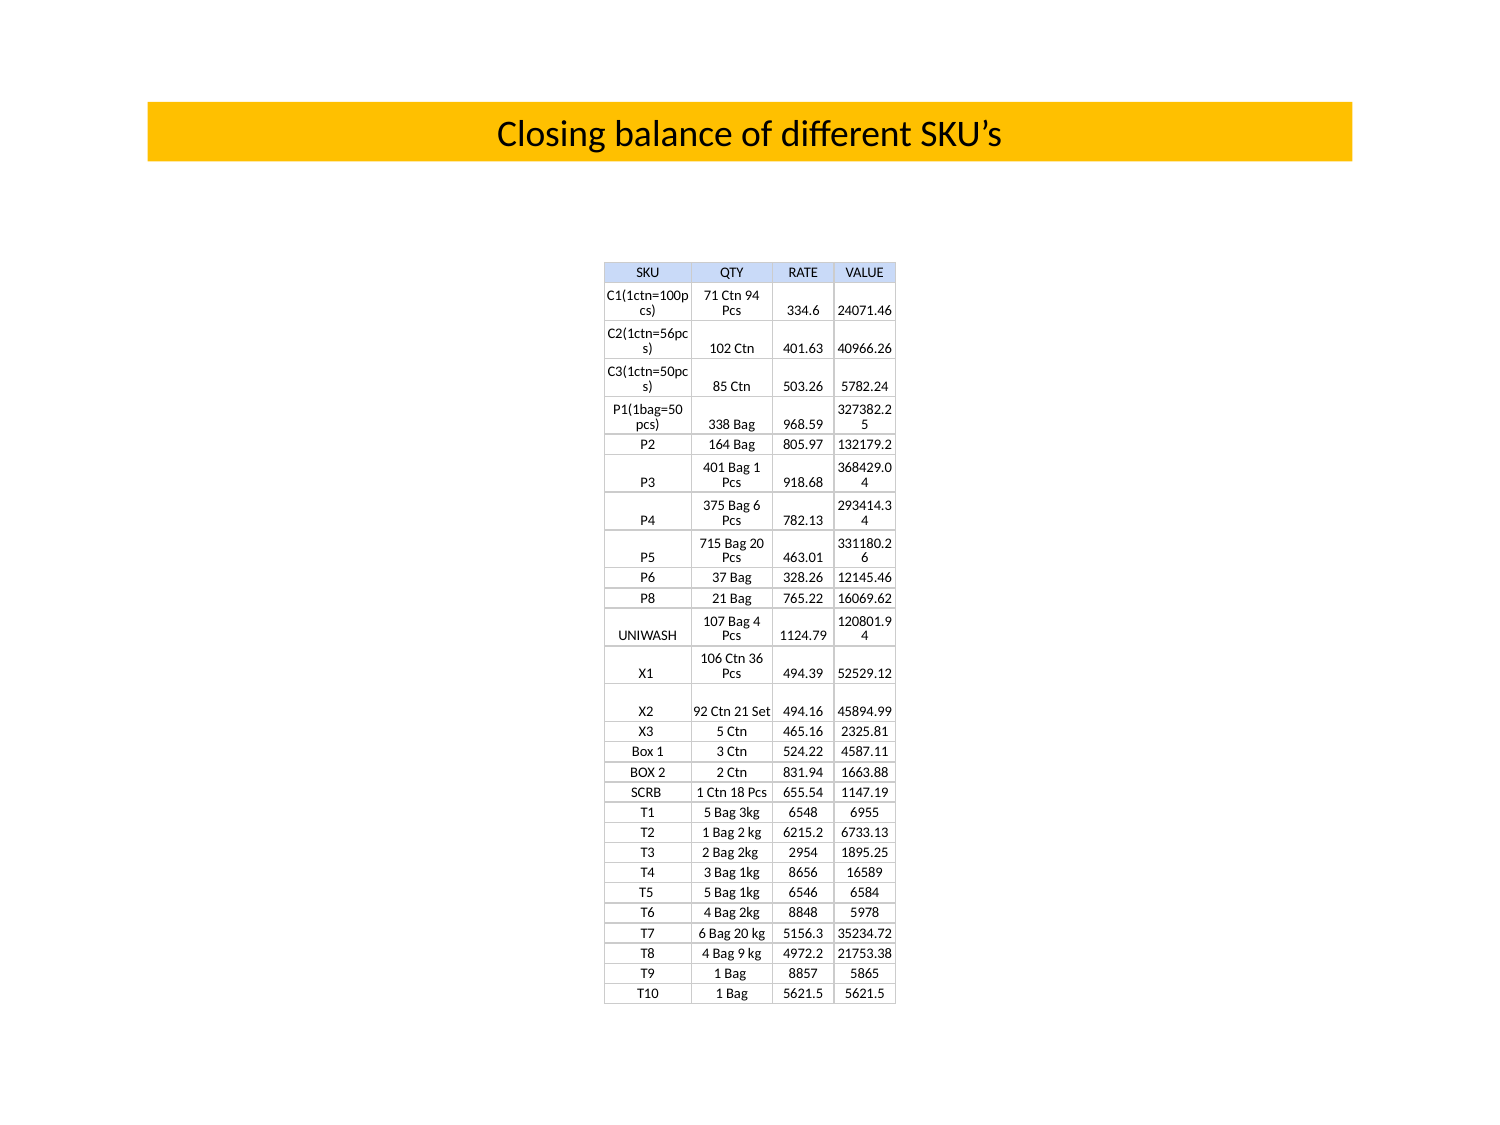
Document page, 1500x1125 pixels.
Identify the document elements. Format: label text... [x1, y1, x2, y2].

table_cell 401.63 [773, 321, 833, 358]
table_cell 327382.25 [835, 397, 895, 433]
table_cell 132179.2 [835, 435, 895, 454]
table_cell T3 [605, 843, 691, 862]
table_cell T6 [605, 904, 691, 922]
table_header QTY [692, 263, 772, 282]
table_cell 1 Ctn 18 Pcs [692, 783, 772, 801]
table_cell 338 Bag [692, 397, 772, 433]
table_cell 1663.88 [835, 763, 895, 781]
table_cell 334.6 [773, 283, 833, 320]
table_cell 293414.34 [835, 493, 895, 529]
table_cell 494.16 [773, 684, 833, 721]
table_cell 6548 [773, 803, 833, 822]
table_cell 164 Bag [692, 435, 772, 454]
table_cell UNIWASH [605, 609, 691, 645]
table_cell 24071.46 [835, 283, 895, 320]
table_cell T8 [605, 944, 691, 963]
table_cell P6 [605, 568, 691, 587]
table_cell 782.13 [773, 493, 833, 529]
table_cell 16589 [835, 863, 895, 882]
table_cell 503.26 [773, 359, 833, 396]
table_cell 6733.13 [835, 823, 895, 842]
table_cell 6215.2 [773, 823, 833, 842]
table_cell 102 Ctn [692, 321, 772, 358]
table_cell 21 Bag [692, 589, 772, 607]
table_cell 2 Bag 2kg [692, 843, 772, 862]
table_cell 465.16 [773, 722, 833, 741]
table_cell 2 Ctn [692, 763, 772, 781]
table_cell 85 Ctn [692, 359, 772, 396]
table_cell 92 Ctn 21 Set [692, 684, 772, 721]
table_cell 8656 [773, 863, 833, 882]
table_cell 12145.46 [835, 568, 895, 587]
table_cell T1 [605, 803, 691, 822]
table_cell 805.97 [773, 435, 833, 454]
table_cell 968.59 [773, 397, 833, 433]
table_cell P3 [605, 455, 691, 491]
text_box Closing balance of different SKU’s [147, 101, 1353, 162]
table_cell C3(1ctn=50pcs) [605, 359, 691, 396]
table_cell 37 Bag [692, 568, 772, 587]
table_cell 5 Ctn [692, 722, 772, 741]
table_cell 6546 [773, 883, 833, 902]
table_cell SCRB [605, 783, 691, 801]
table_cell P5 [605, 531, 691, 567]
table_cell 8857 [773, 964, 833, 983]
table_cell X1 [605, 647, 691, 683]
table_cell 52529.12 [835, 647, 895, 683]
table_cell 401 Bag 1 Pcs [692, 455, 772, 491]
table_cell 494.39 [773, 647, 833, 683]
table_cell T2 [605, 823, 691, 842]
table_cell 5 Bag 3kg [692, 803, 772, 822]
table_cell 655.54 [773, 783, 833, 801]
table_cell 463.01 [773, 531, 833, 567]
table_cell 5156.3 [773, 924, 833, 942]
table_cell 120801.94 [835, 609, 895, 645]
table_cell T4 [605, 863, 691, 882]
table_cell 8848 [773, 904, 833, 922]
table_cell P2 [605, 435, 691, 454]
table_cell 2954 [773, 843, 833, 862]
table_cell 6955 [835, 803, 895, 822]
table_cell BOX 2 [605, 763, 691, 781]
table_cell 107 Bag 4 Pcs [692, 609, 772, 645]
table_cell 2325.81 [835, 722, 895, 741]
table_header RATE [773, 263, 833, 282]
table_cell C2(1ctn=56pcs) [605, 321, 691, 358]
table_cell T9 [605, 964, 691, 983]
table_cell 375 Bag 6 Pcs [692, 493, 772, 529]
table_cell 524.22 [773, 742, 833, 761]
table_cell 40966.26 [835, 321, 895, 358]
table_cell 1895.25 [835, 843, 895, 862]
table_cell 6 Bag 20 kg [692, 924, 772, 942]
table_cell 45894.99 [835, 684, 895, 721]
table_cell X3 [605, 722, 691, 741]
table_cell X2 [605, 684, 691, 721]
table_cell 5978 [835, 904, 895, 922]
table_cell 5621.5 [773, 984, 833, 1003]
table_cell 1 Bag [692, 984, 772, 1003]
table_cell 1 Bag 2 kg [692, 823, 772, 842]
table_cell 16069.62 [835, 589, 895, 607]
table_cell P4 [605, 493, 691, 529]
table_cell 35234.72 [835, 924, 895, 942]
table_cell 331180.26 [835, 531, 895, 567]
table_cell 5 Bag 1kg [692, 883, 772, 902]
table_header VALUE [835, 263, 895, 282]
table_cell T10 [605, 984, 691, 1003]
table_cell 918.68 [773, 455, 833, 491]
table_cell P1(1bag=50 pcs) [605, 397, 691, 433]
table_cell 5782.24 [835, 359, 895, 396]
table_cell 4 Bag 2kg [692, 904, 772, 922]
table_header SKU [605, 263, 691, 282]
table_cell 715 Bag 20 Pcs [692, 531, 772, 567]
table_cell 106 Ctn 36 Pcs [692, 647, 772, 683]
table_cell 5621.5 [835, 984, 895, 1003]
table_cell C1(1ctn=100pcs) [605, 283, 691, 320]
table_cell 831.94 [773, 763, 833, 781]
table_cell T7 [605, 924, 691, 942]
table_cell 328.26 [773, 568, 833, 587]
table_cell T5 [605, 883, 691, 902]
table_cell 1 Bag [692, 964, 772, 983]
table_cell 765.22 [773, 589, 833, 607]
table_cell 3 Ctn [692, 742, 772, 761]
table_cell 4587.11 [835, 742, 895, 761]
table_cell P8 [605, 589, 691, 607]
table_cell 4972.2 [773, 944, 833, 963]
table_cell 5865 [835, 964, 895, 983]
table_cell 1124.79 [773, 609, 833, 645]
table_cell 71 Ctn 94 Pcs [692, 283, 772, 320]
table_cell Box 1 [605, 742, 691, 761]
table_cell 21753.38 [835, 944, 895, 963]
table_cell 6584 [835, 883, 895, 902]
table_cell 368429.04 [835, 455, 895, 491]
table_cell 1147.19 [835, 783, 895, 801]
table_cell 3 Bag 1kg [692, 863, 772, 882]
table_cell 4 Bag 9 kg [692, 944, 772, 963]
